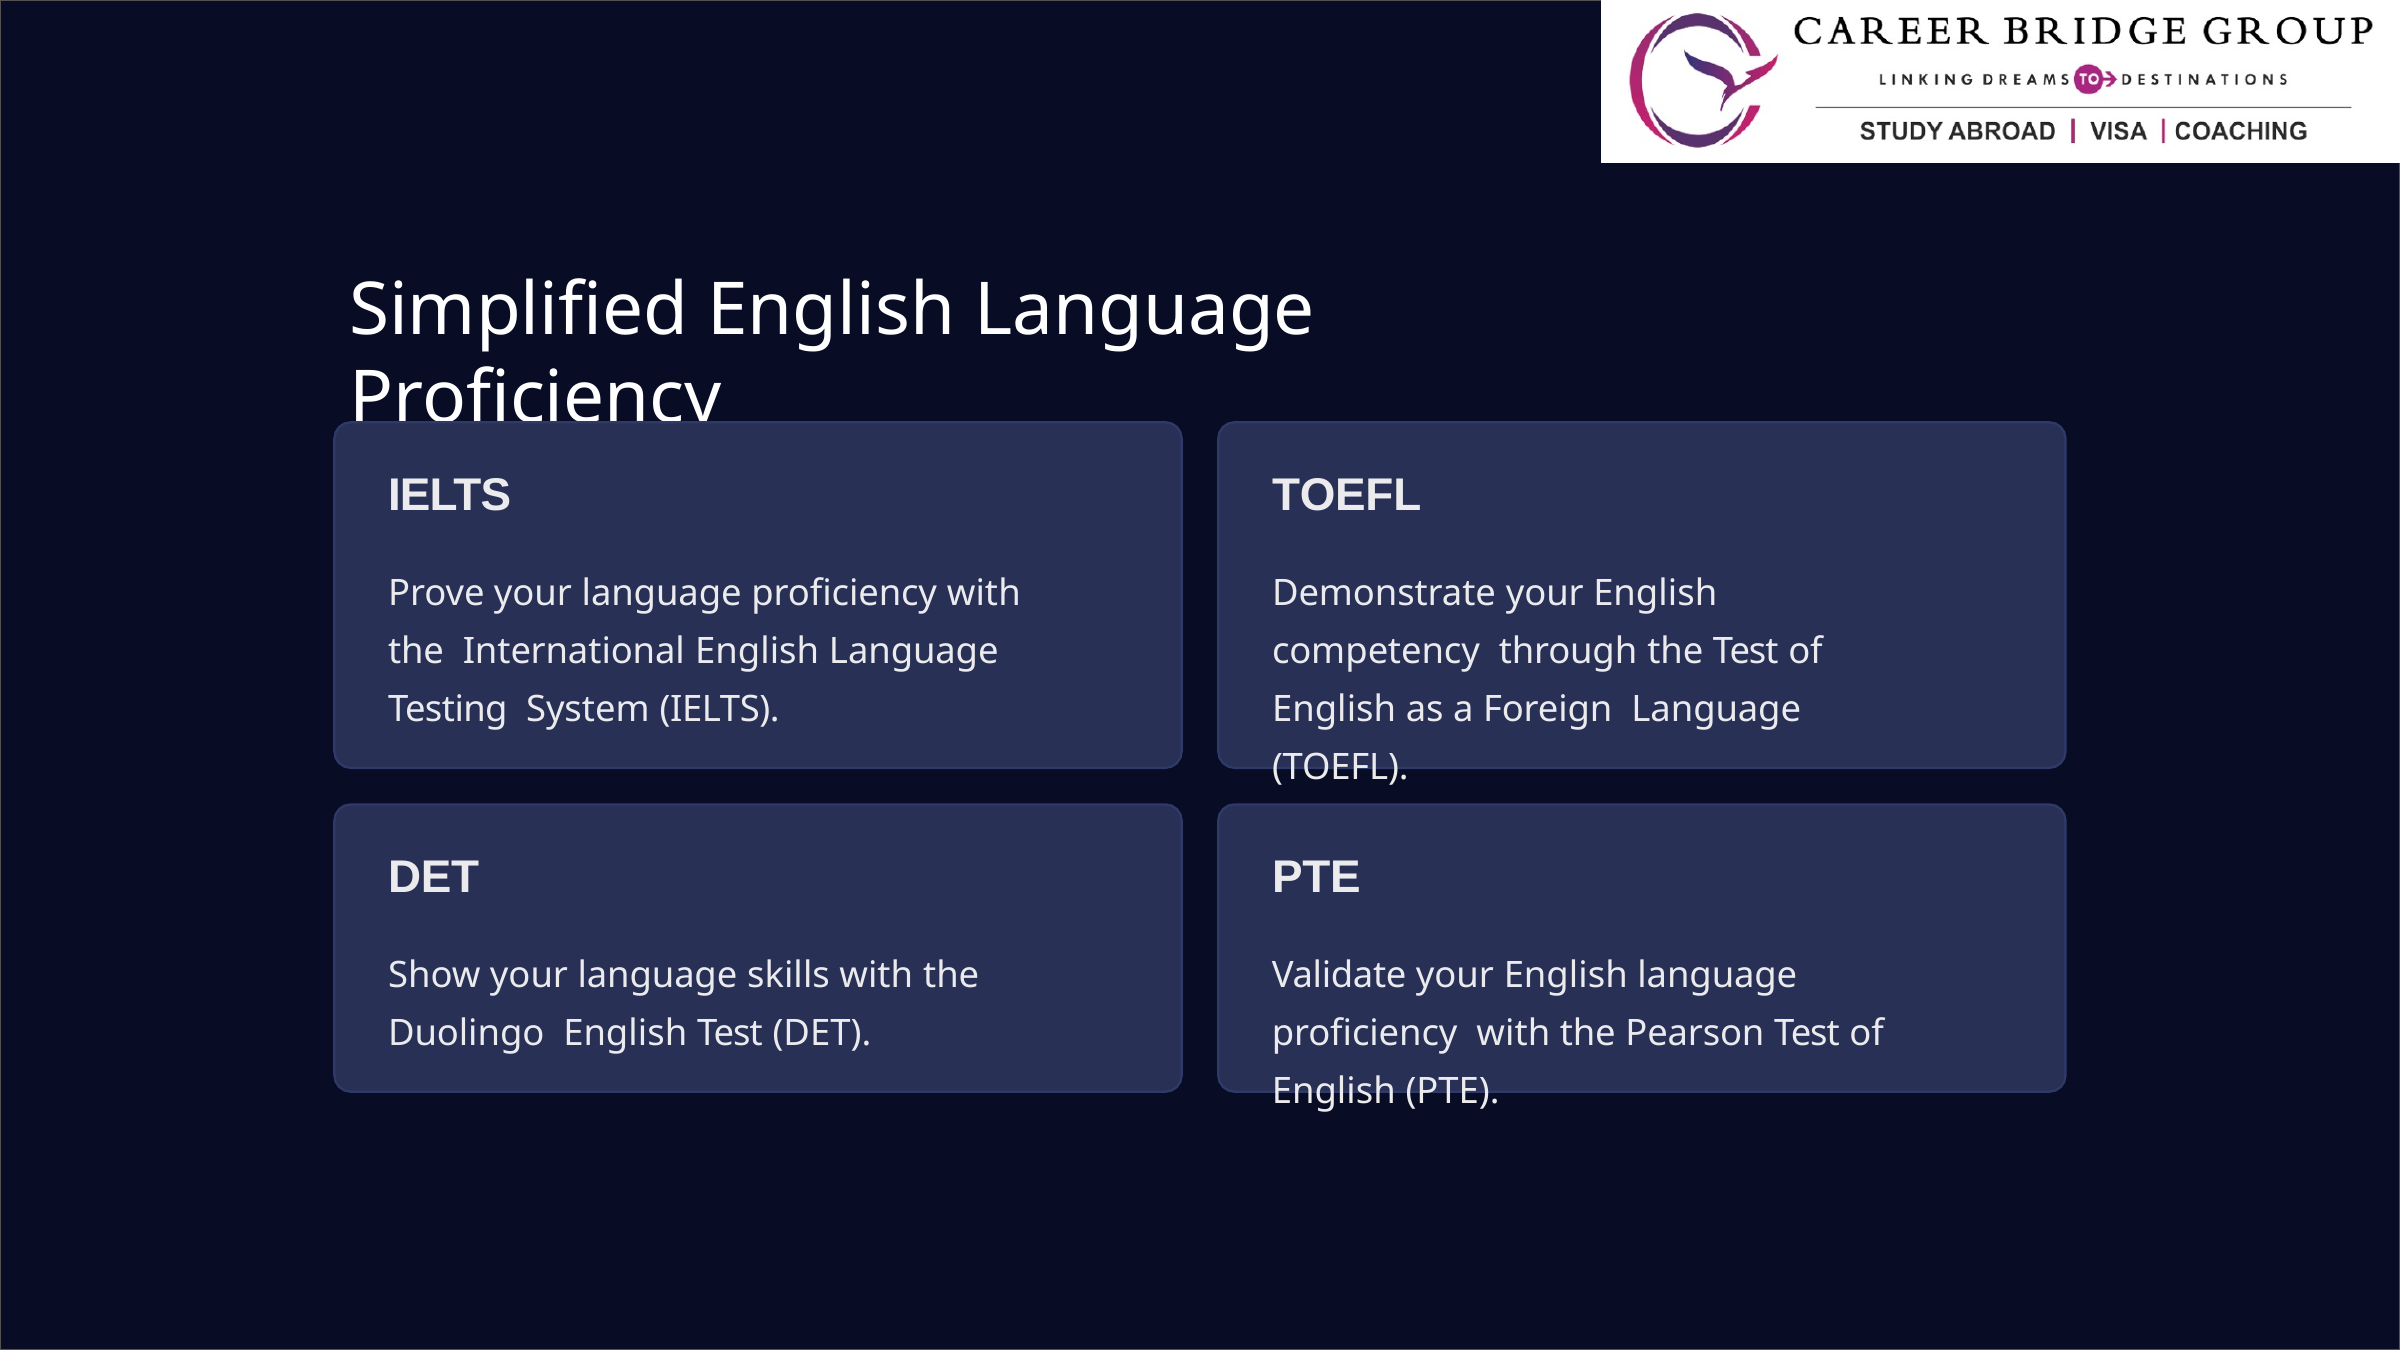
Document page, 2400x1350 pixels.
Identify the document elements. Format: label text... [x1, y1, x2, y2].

text_box Demonstrate your English competency through the Test of English as a Foreign Language (TOEFL). [1269, 778, 1919, 787]
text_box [332, 420, 1184, 770]
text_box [1216, 420, 2067, 770]
title Simplified English Language Proficiency [347, 259, 1649, 487]
picture [1601, 0, 2400, 163]
text_box Validate your English language proficiency with the Pearson Test of English (PTE). [1269, 1101, 1959, 1112]
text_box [1216, 803, 2067, 1094]
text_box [332, 803, 1184, 1094]
